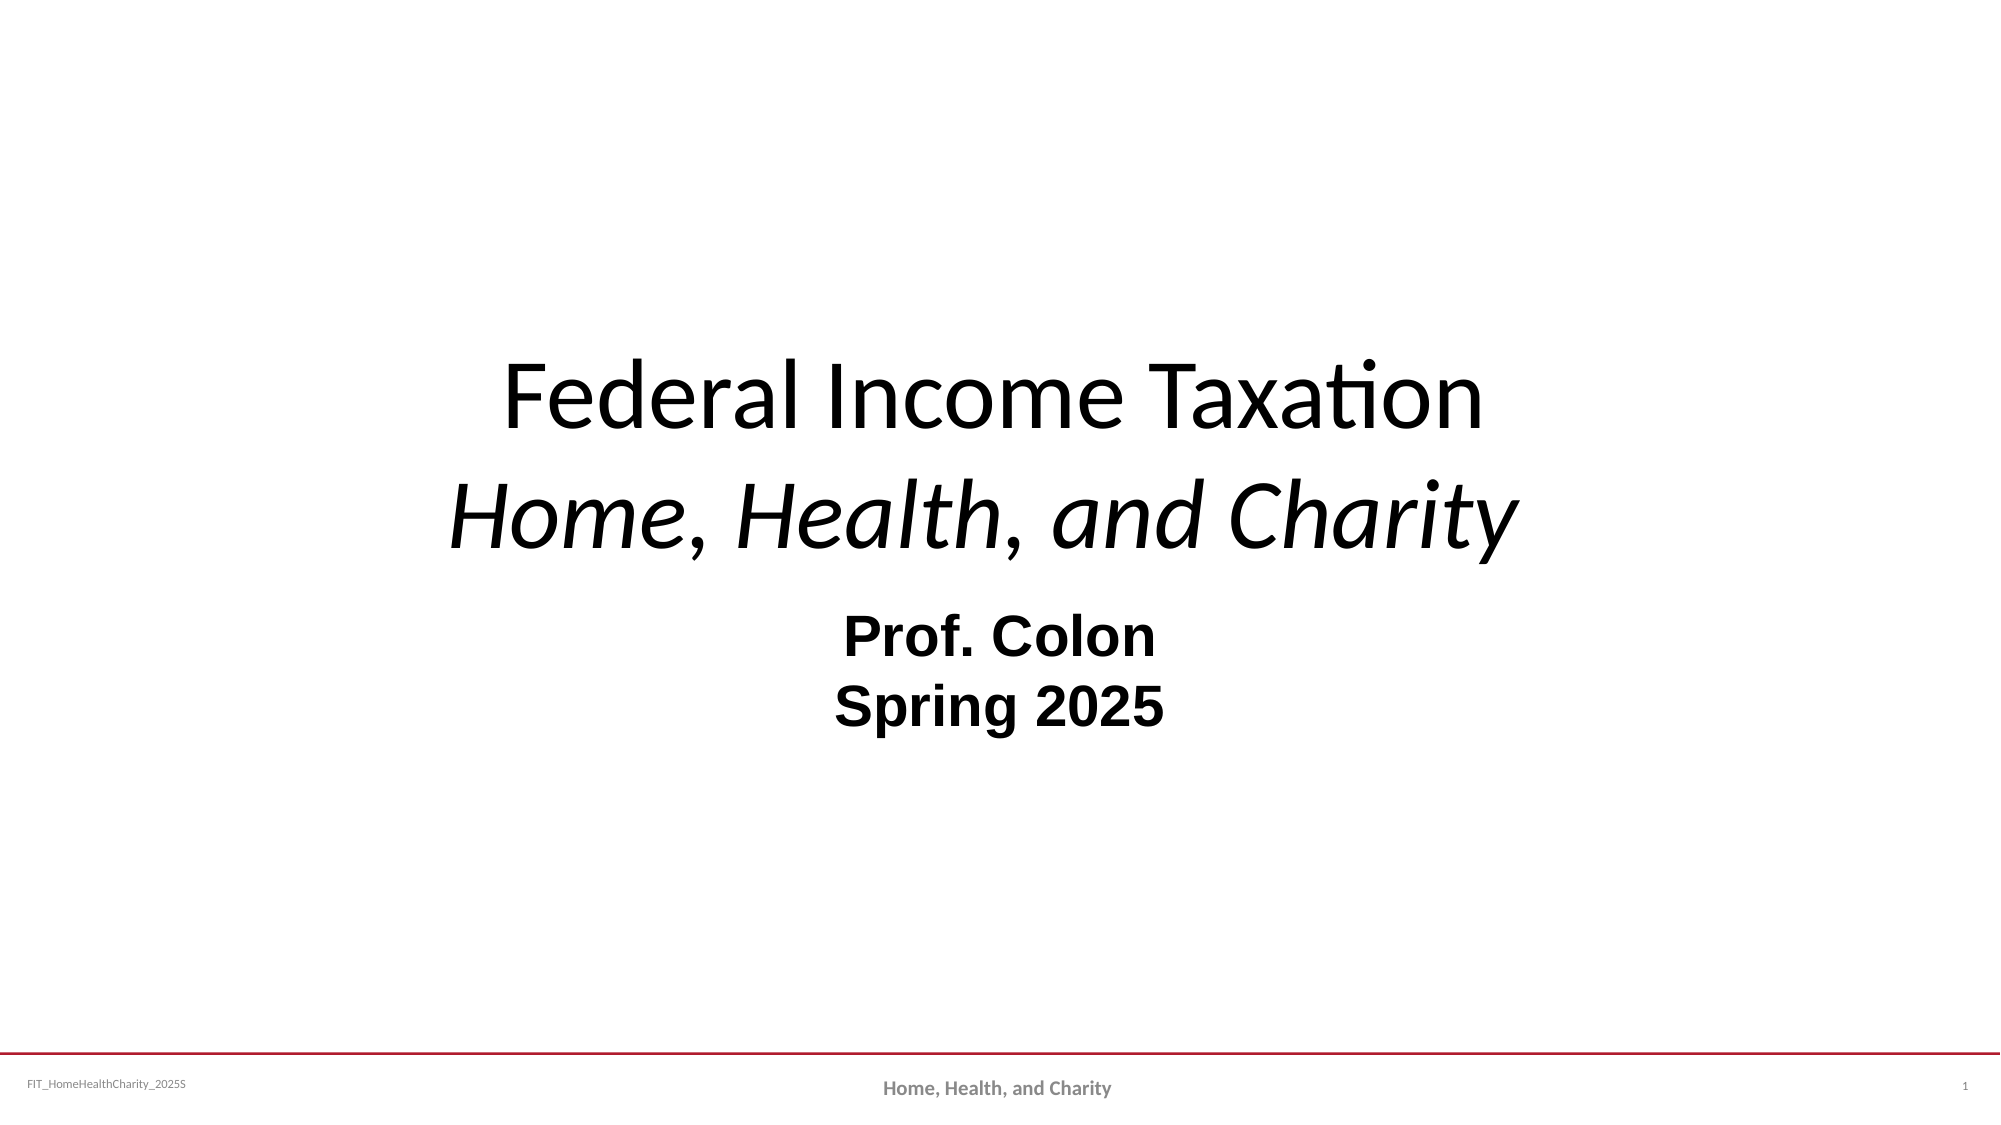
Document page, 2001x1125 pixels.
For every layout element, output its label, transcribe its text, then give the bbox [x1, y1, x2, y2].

subtitle Prof. Colon Spring 2025 [249, 590, 1750, 863]
title Federal Income Taxation Home, Health, and Charity [128, 184, 1861, 576]
footer Home, Health, and Charity [683, 1056, 1317, 1117]
slide_number 1 [1883, 1055, 1984, 1116]
